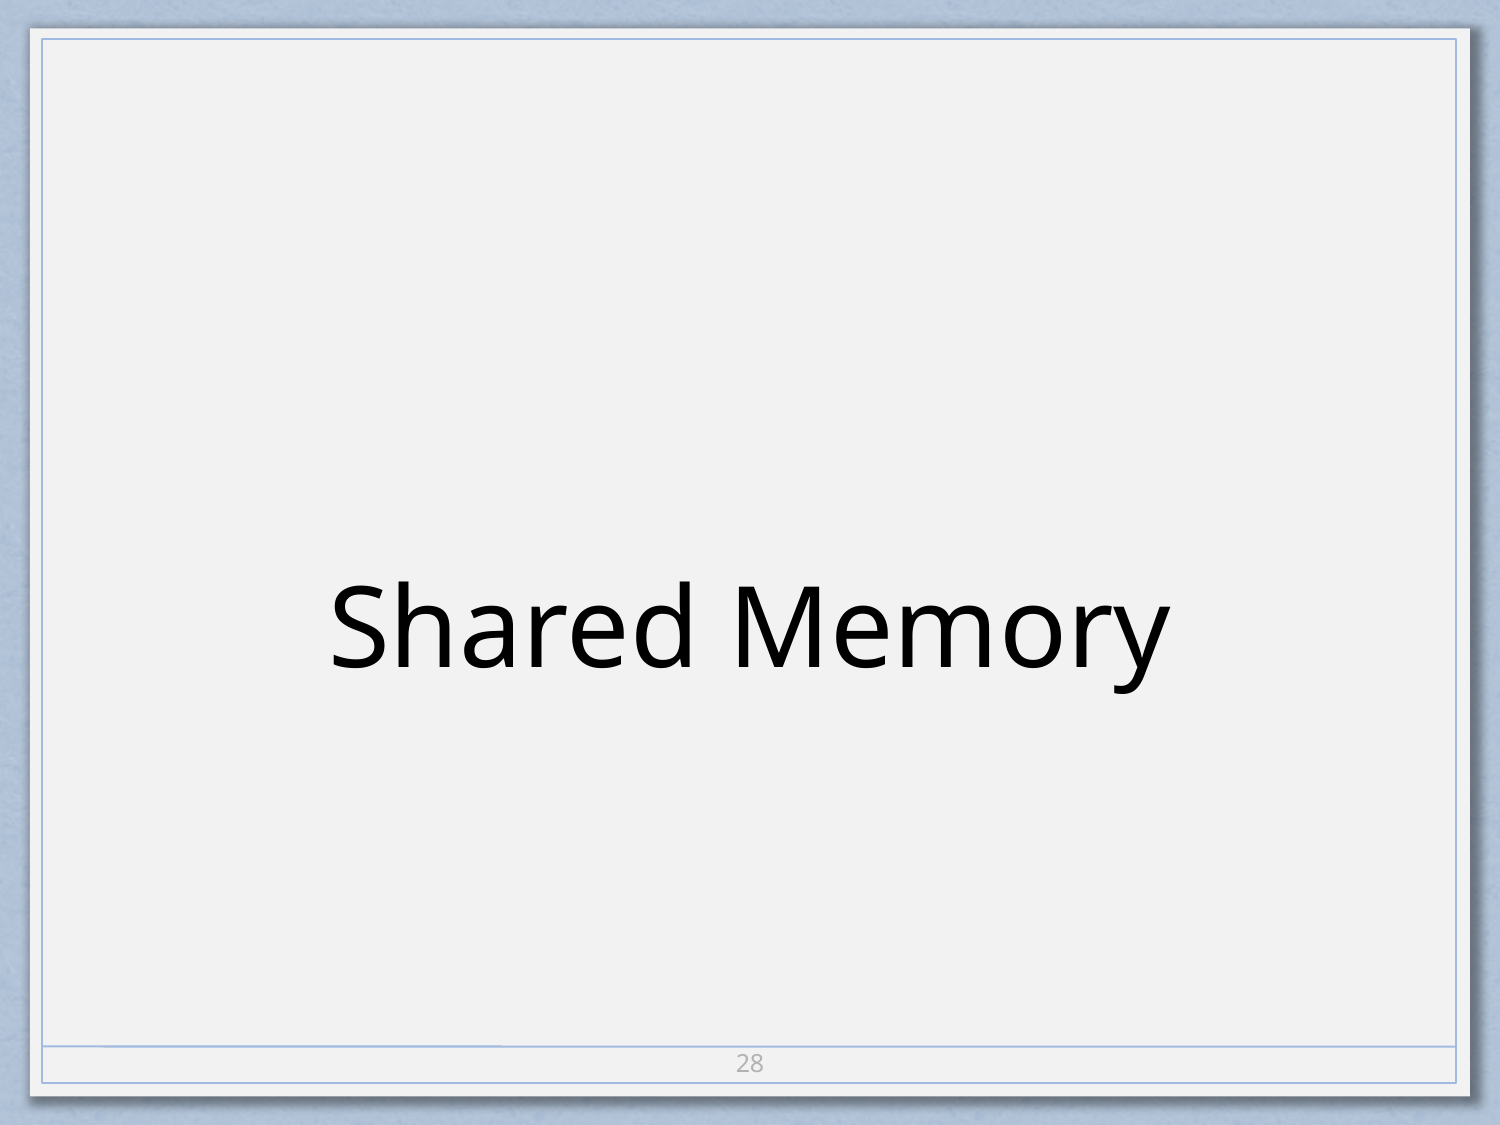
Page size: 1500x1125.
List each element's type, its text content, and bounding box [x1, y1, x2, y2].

title Shared Memory [147, 423, 1353, 698]
slide_number 27 [687, 1042, 813, 1088]
